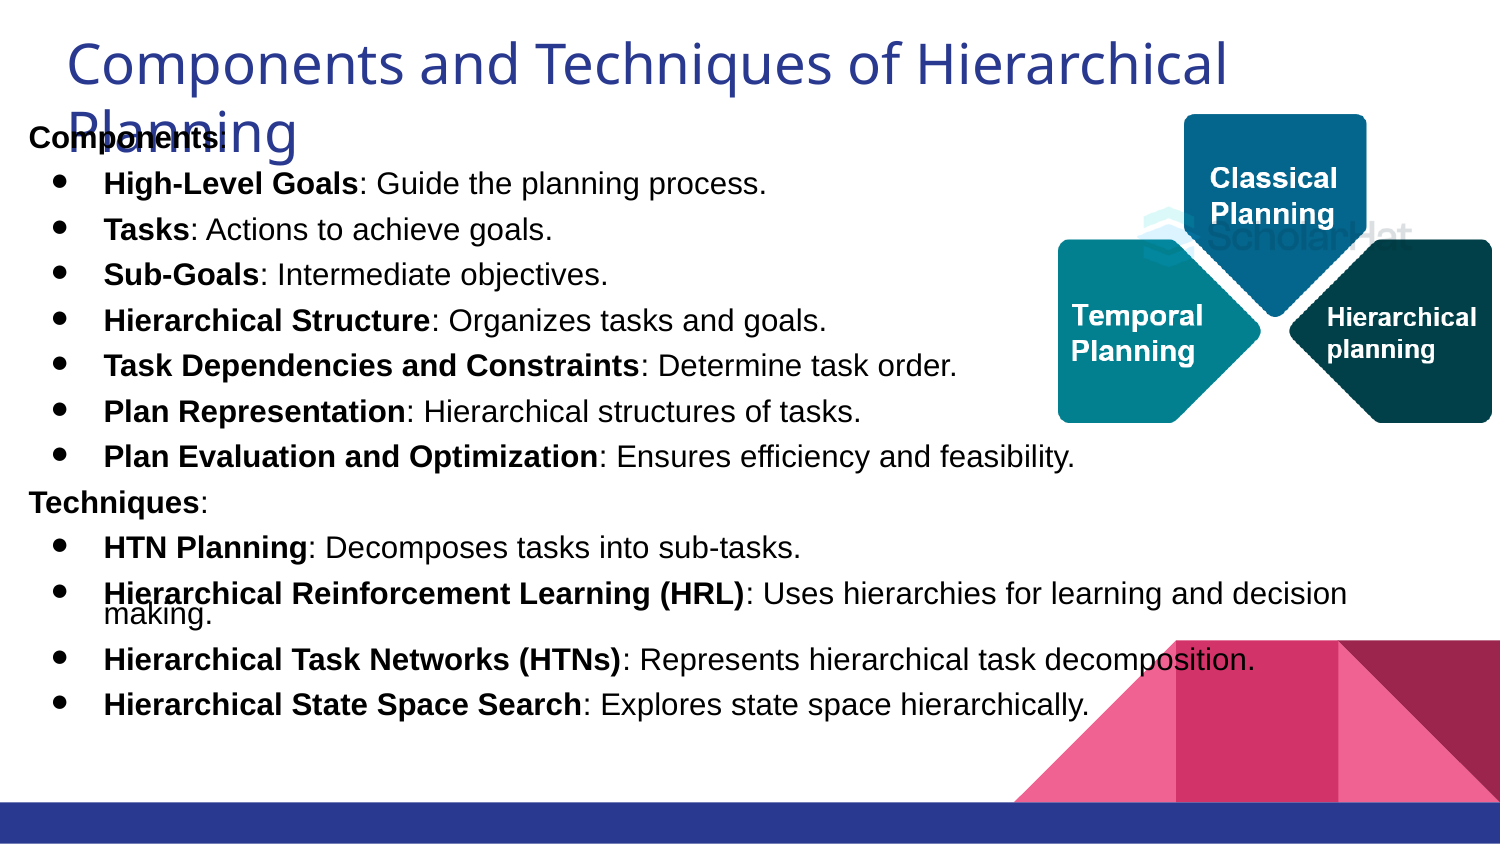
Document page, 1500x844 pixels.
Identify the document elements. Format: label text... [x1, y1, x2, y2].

list Components: High-Level Goals: Guide the planning process. Tasks: Actions to achieve goals. Sub-Goals: Intermediate objectives. Hierarchical Structure: Organizes tasks and goals. Task Dependencies and Constraints: Determine task order. Plan Representation: Hierarchical structures of tasks. Plan Evaluation and Optimization: Ensures efficiency and feasibility. Techniques: HTN Planning: Decomposes tasks into sub-tasks. Hierarchical Reinforcement Learning (HRL): Uses hierarchies for learning and decision making. Hierarchical Task Networks (HTNs): Represents hierarchical task decomposition. Hierarchical State Space Search: Explores state space hierarchically. [13, 88, 1475, 765]
picture [963, 112, 1500, 431]
title Components and Techniques of Hierarchical Planning [51, 13, 1449, 88]
